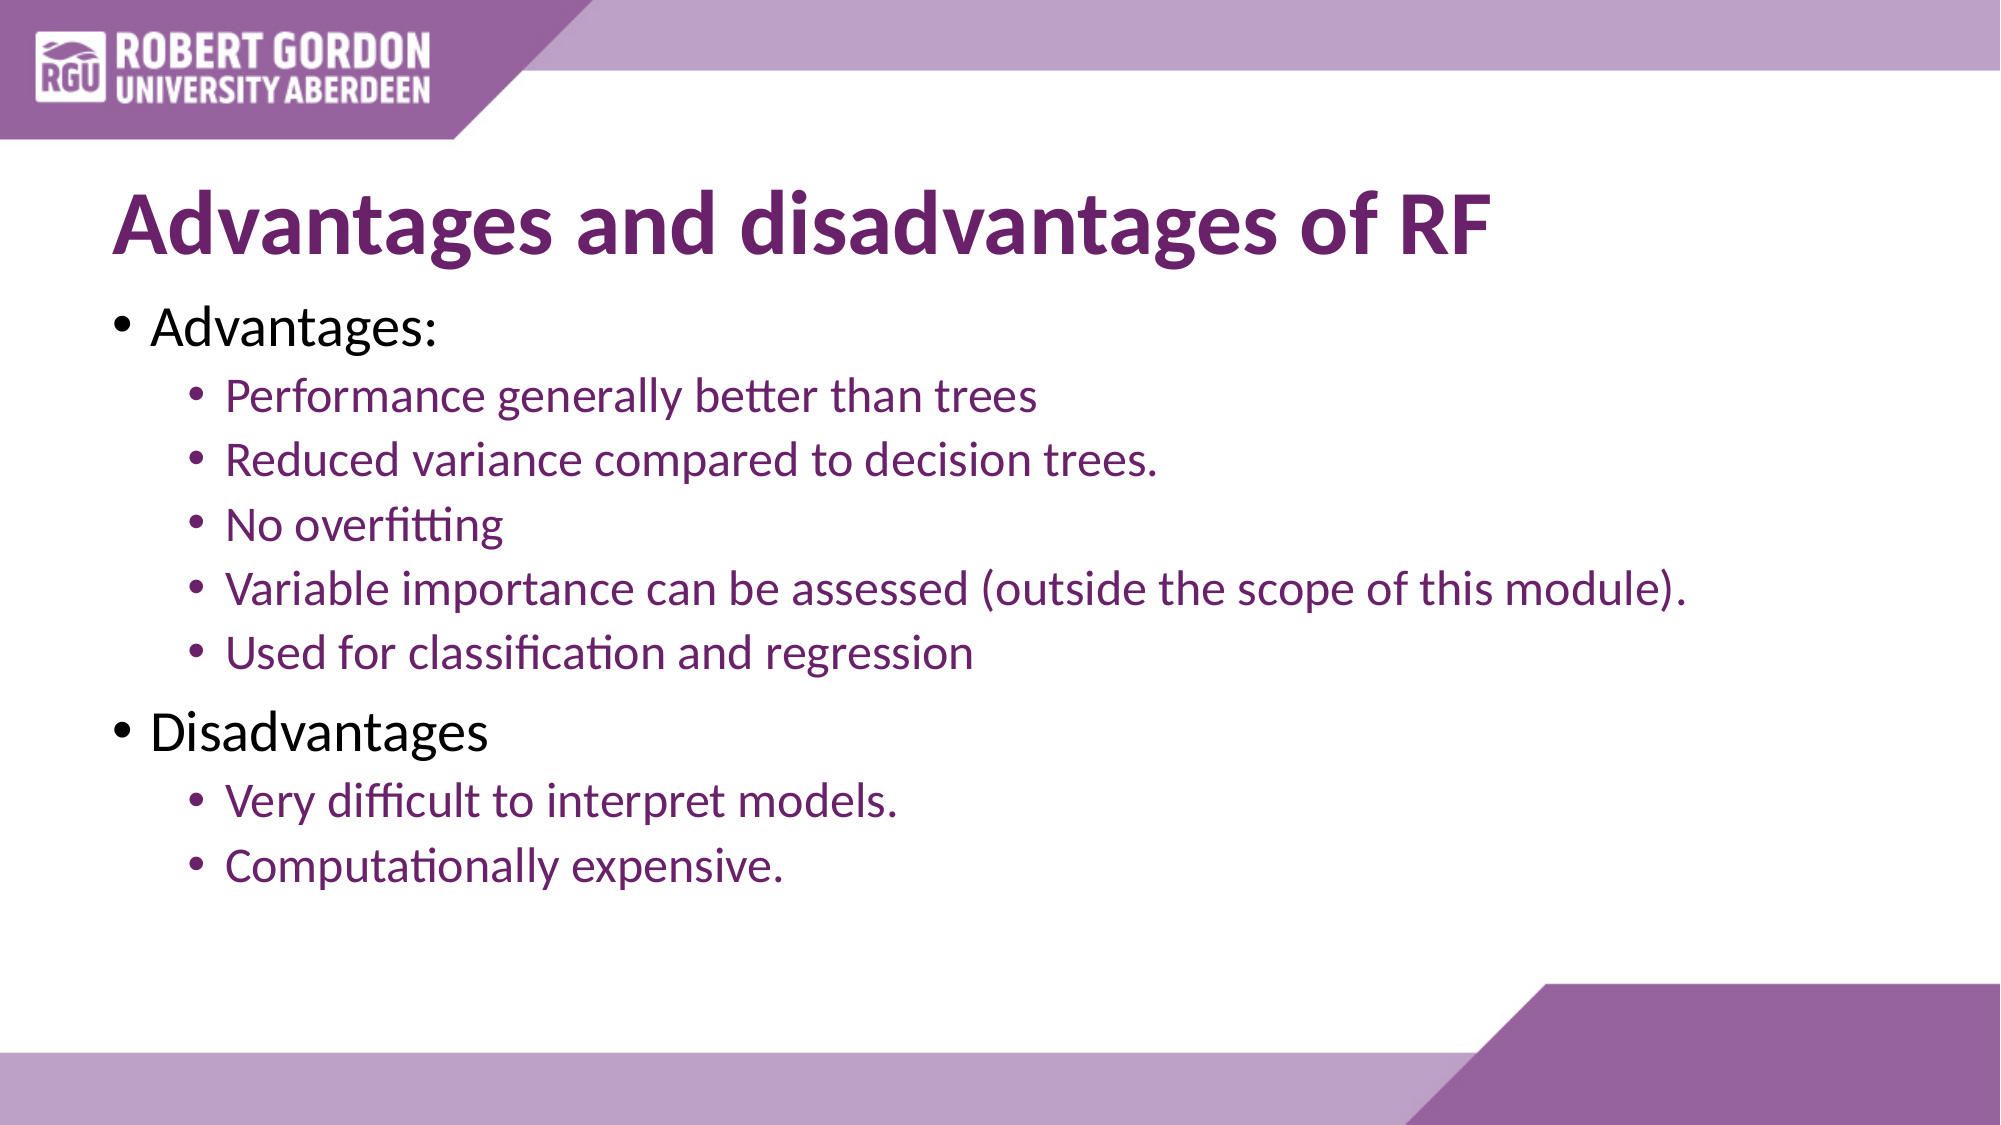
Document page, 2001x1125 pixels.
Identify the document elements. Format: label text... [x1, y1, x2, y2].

title Advantages and disadvantages of RF [97, 168, 1823, 288]
picture [0, 0, 2000, 1125]
list Advantages: Performance generally better than trees Reduced variance compared to decision trees. No overfitting Variable importance can be assessed (outside the scope of this module). Used for classification and regression Disadvantages Very difficult to interpret models. Computationally expensive. [97, 288, 1823, 954]
